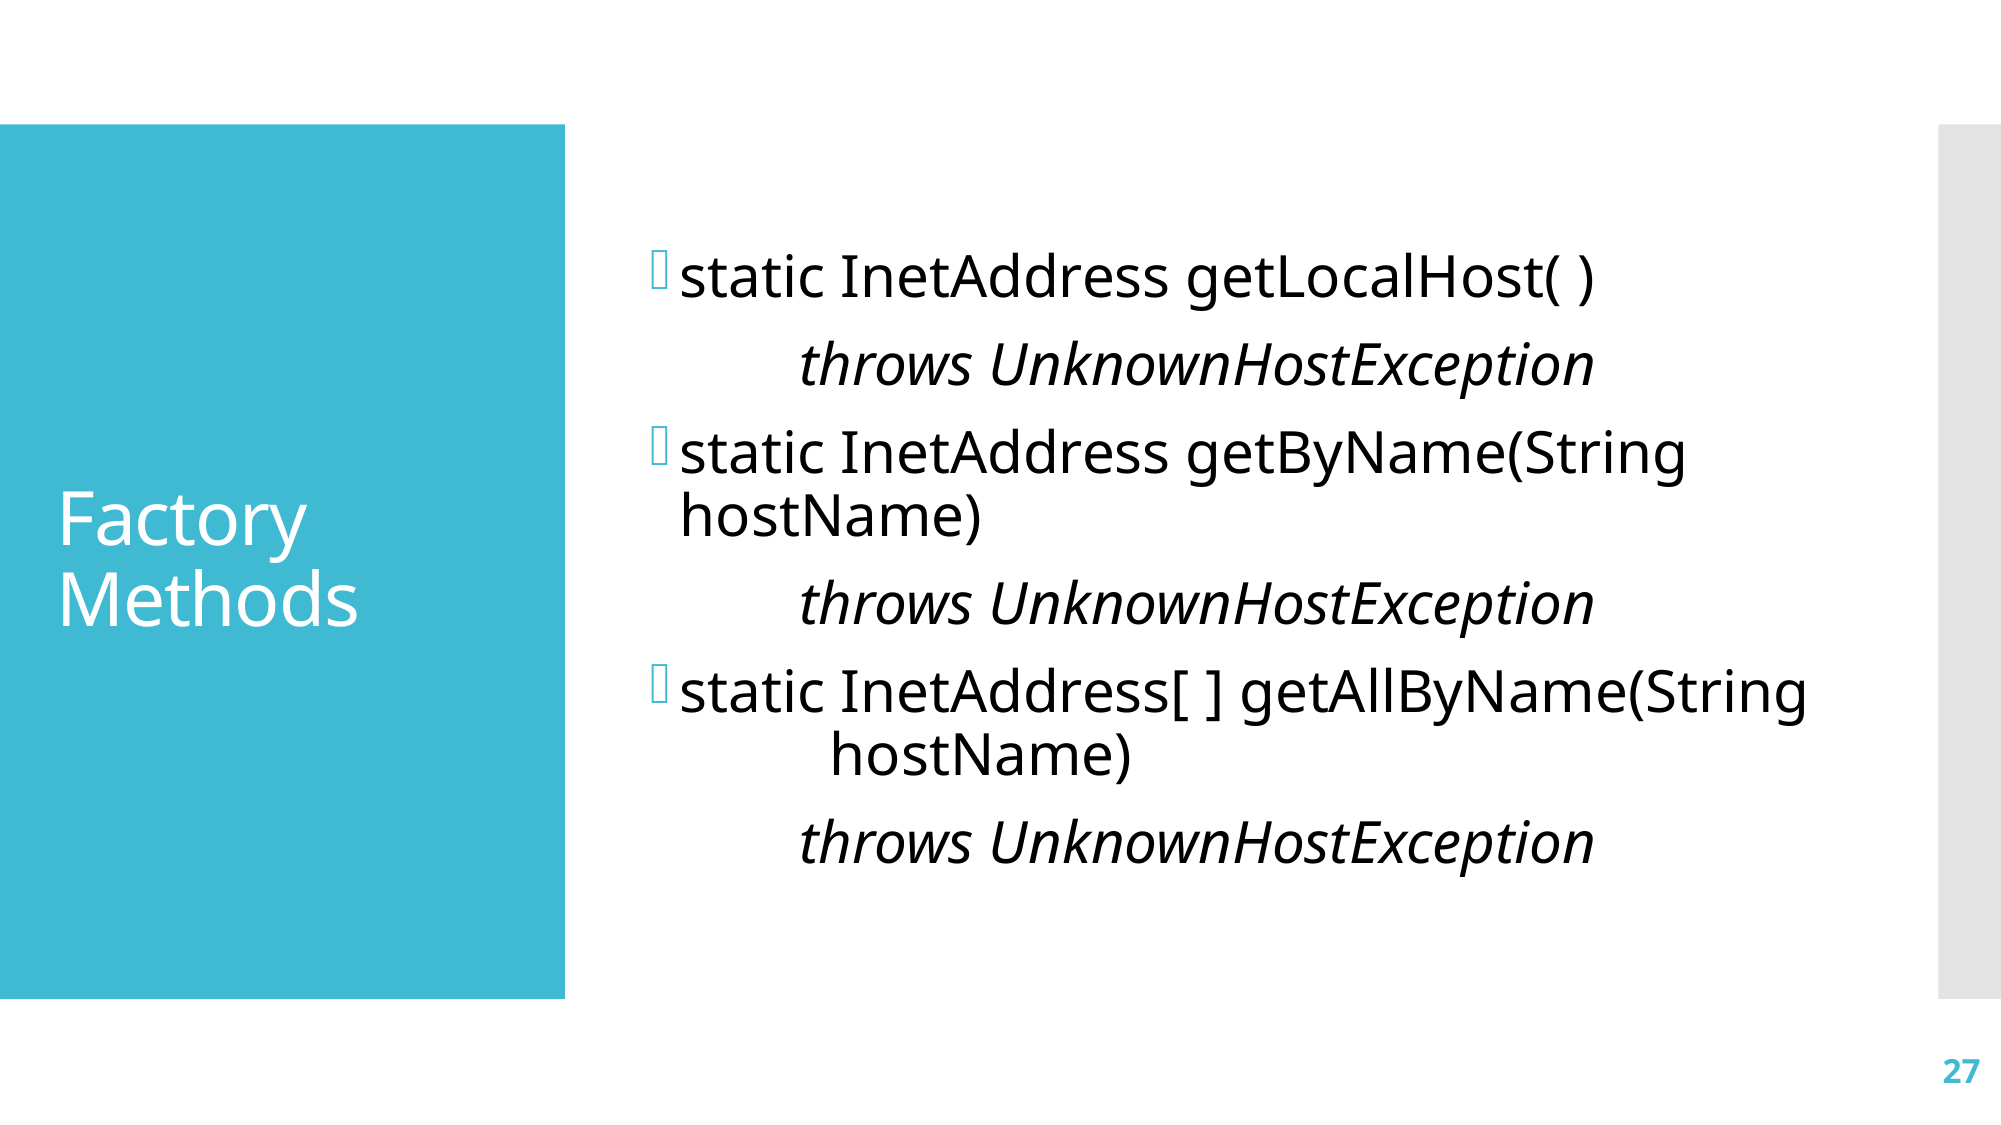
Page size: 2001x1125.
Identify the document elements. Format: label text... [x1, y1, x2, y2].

title Factory Methods [41, 184, 525, 940]
slide_number 27 [1744, 1042, 1996, 1103]
list static InetAddress getLocalHost( ) throws UnknownHostException static InetAddress getByName(String hostName) throws UnknownHostException static InetAddress[ ] getAllByName(String hostName) throws UnknownHostException [634, 141, 1835, 982]
